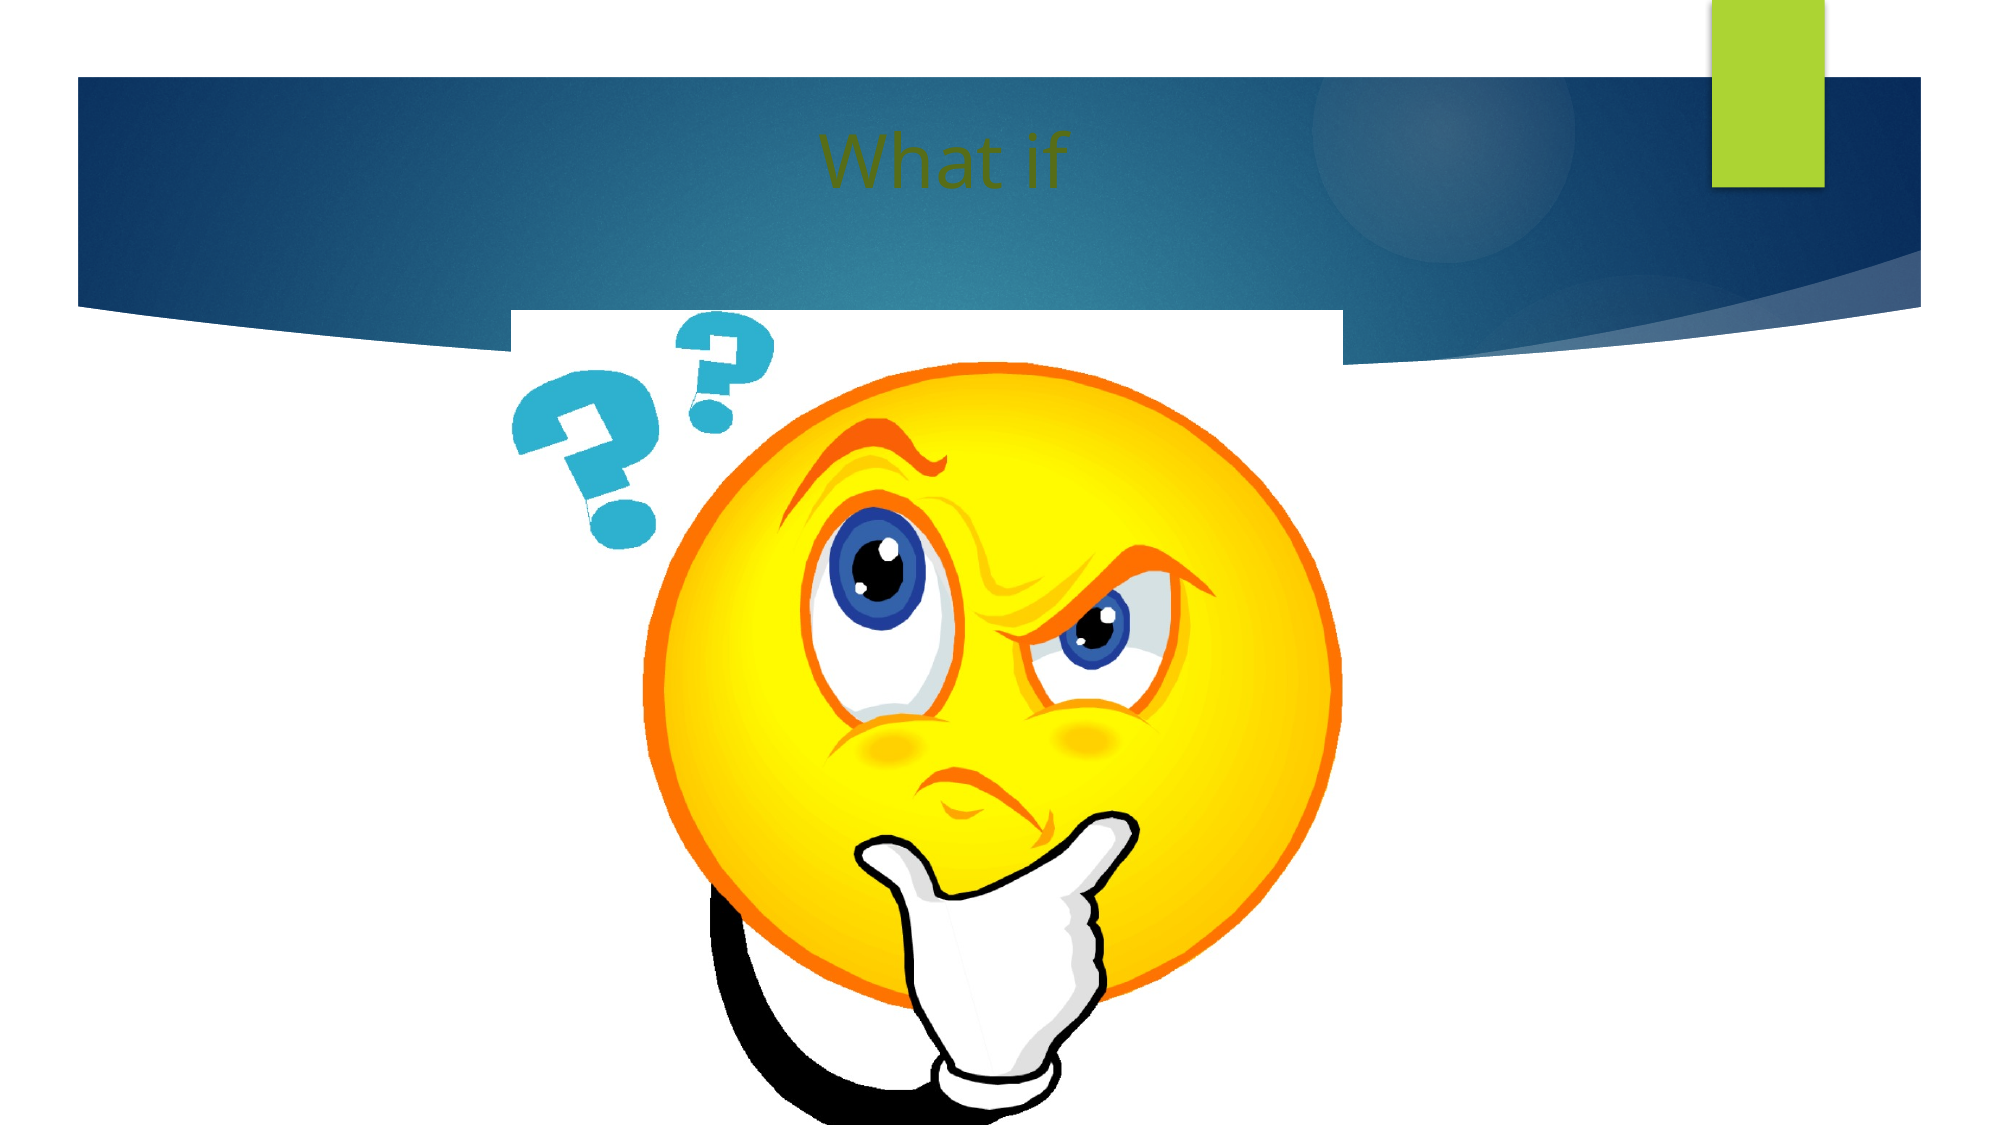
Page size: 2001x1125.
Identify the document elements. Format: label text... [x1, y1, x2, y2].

title What if [91, 49, 1816, 267]
picture [510, 309, 1343, 1125]
